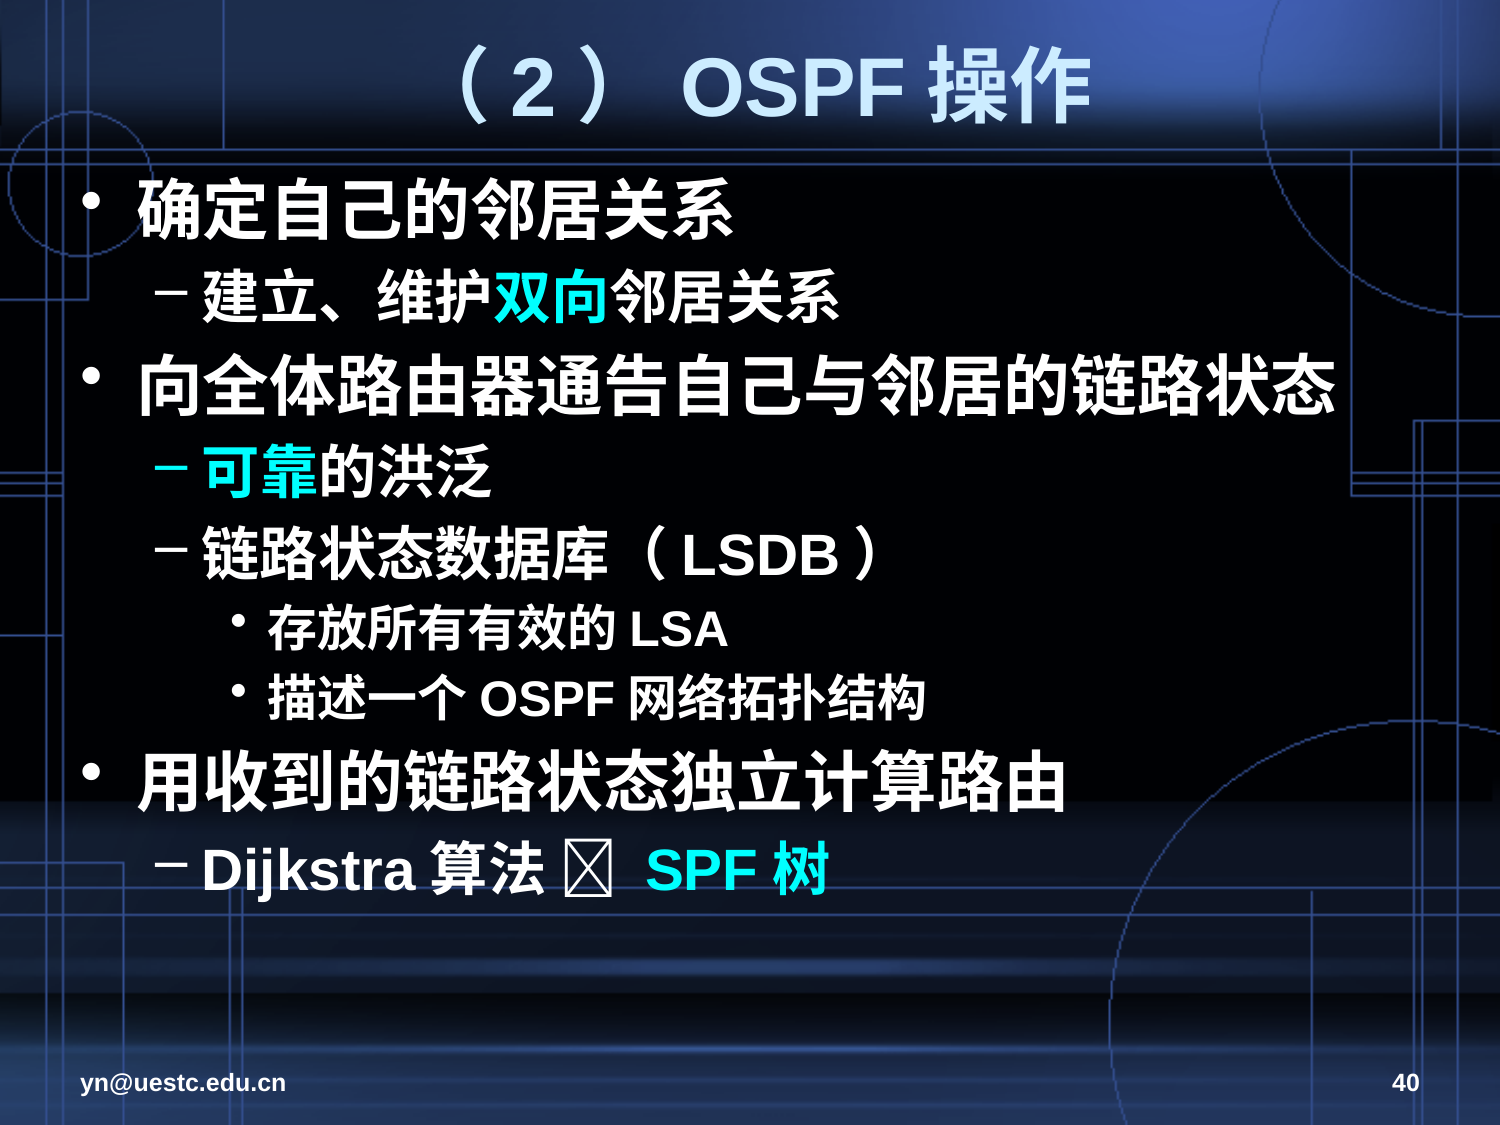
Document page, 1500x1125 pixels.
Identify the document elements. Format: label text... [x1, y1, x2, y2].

footer yn@uestc.edu.cn [64, 1058, 1063, 1112]
list 确定自己的邻居关系 建立、维护双向邻居关系 向全体路由器通告自己与邻居的链路状态 可靠的洪泛 链路状态数据库（LSDB） 存放所有有效的LSA 描述一个OSPF网络拓扑结构 用收到的链路状态独立计算路由 Dijkstra算法  SPF树 [64, 160, 1436, 1047]
title （2）OSPF操作 [64, 17, 1436, 149]
slide_number 40 [1087, 1058, 1436, 1112]
picture [0, 0, 1500, 1125]
